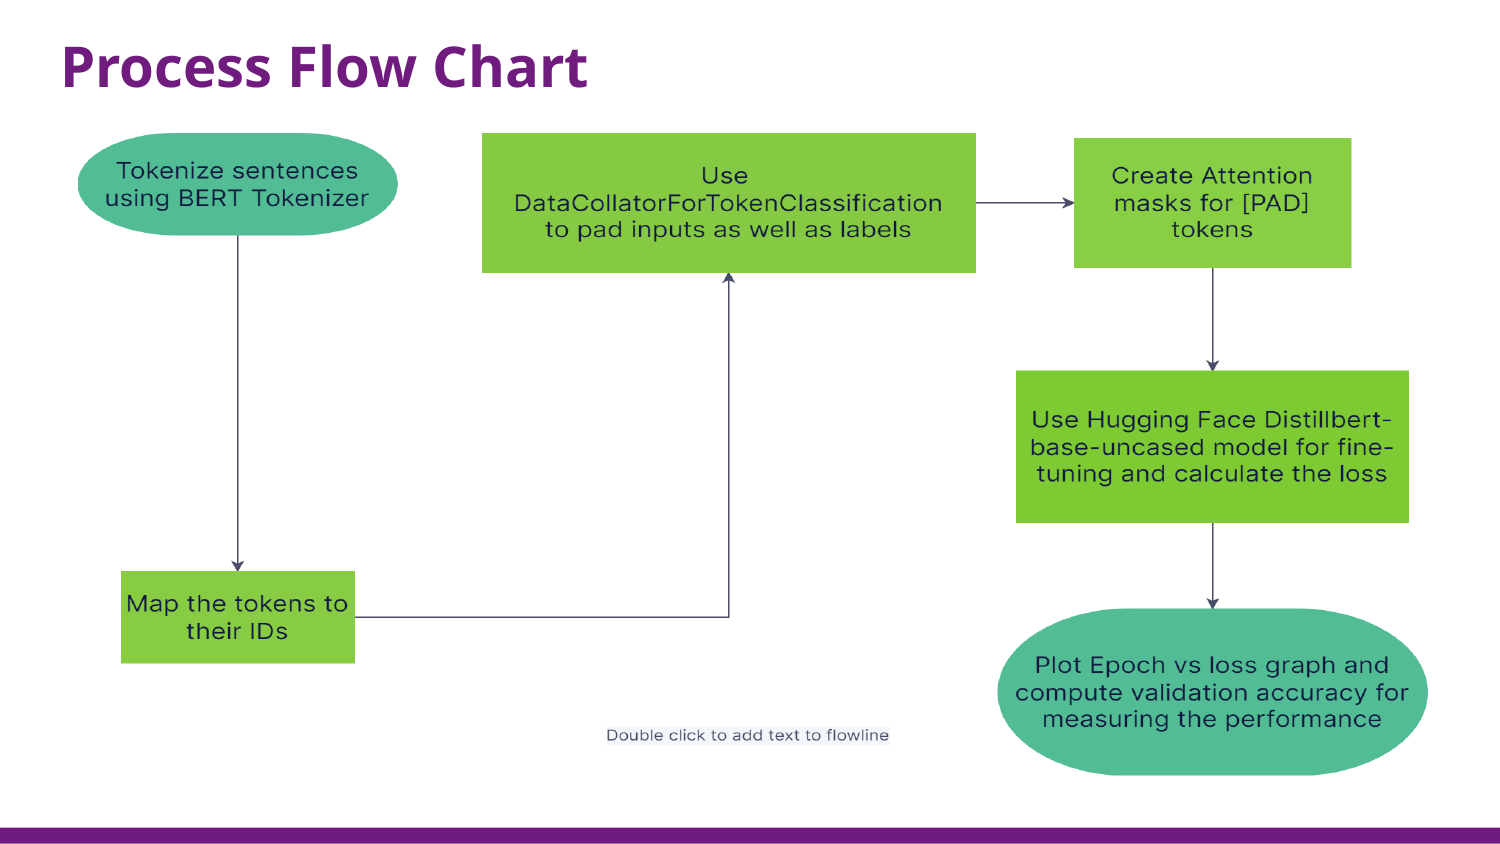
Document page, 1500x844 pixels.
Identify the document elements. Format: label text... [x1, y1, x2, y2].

title Process Flow Chart [44, 15, 1461, 114]
picture [55, 113, 1450, 794]
